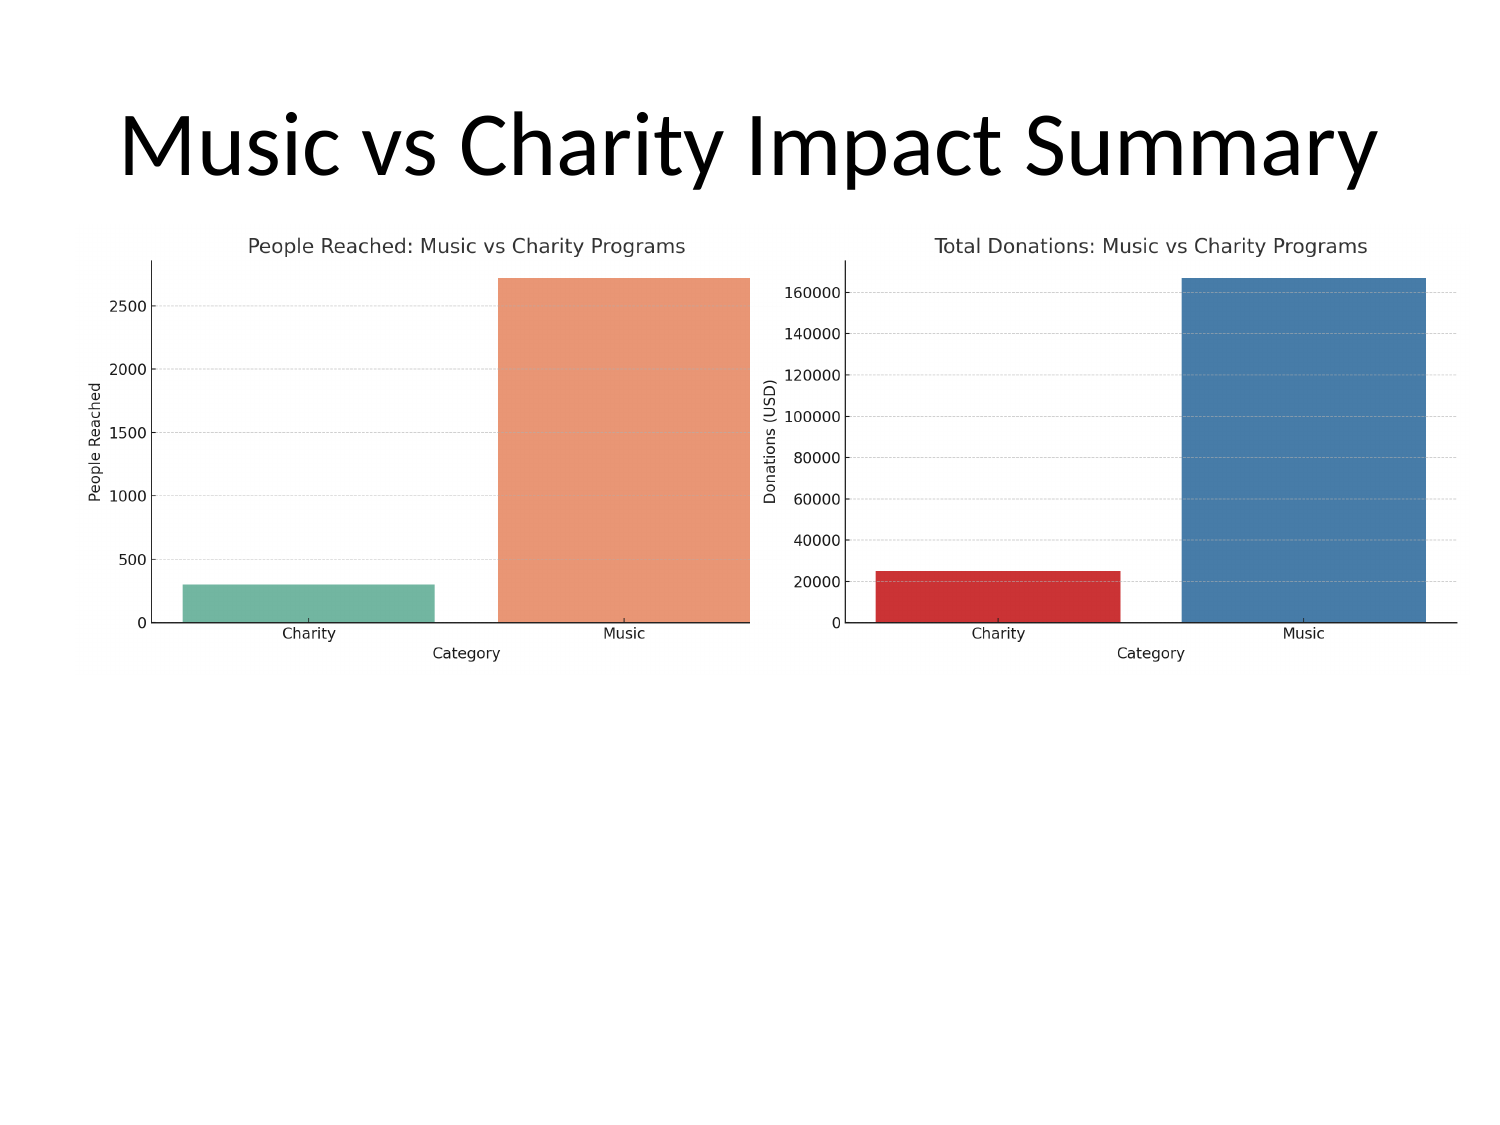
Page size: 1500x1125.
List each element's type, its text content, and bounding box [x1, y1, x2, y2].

picture [74, 224, 1471, 676]
title Music vs Charity Impact Summary [75, 45, 1425, 223]
